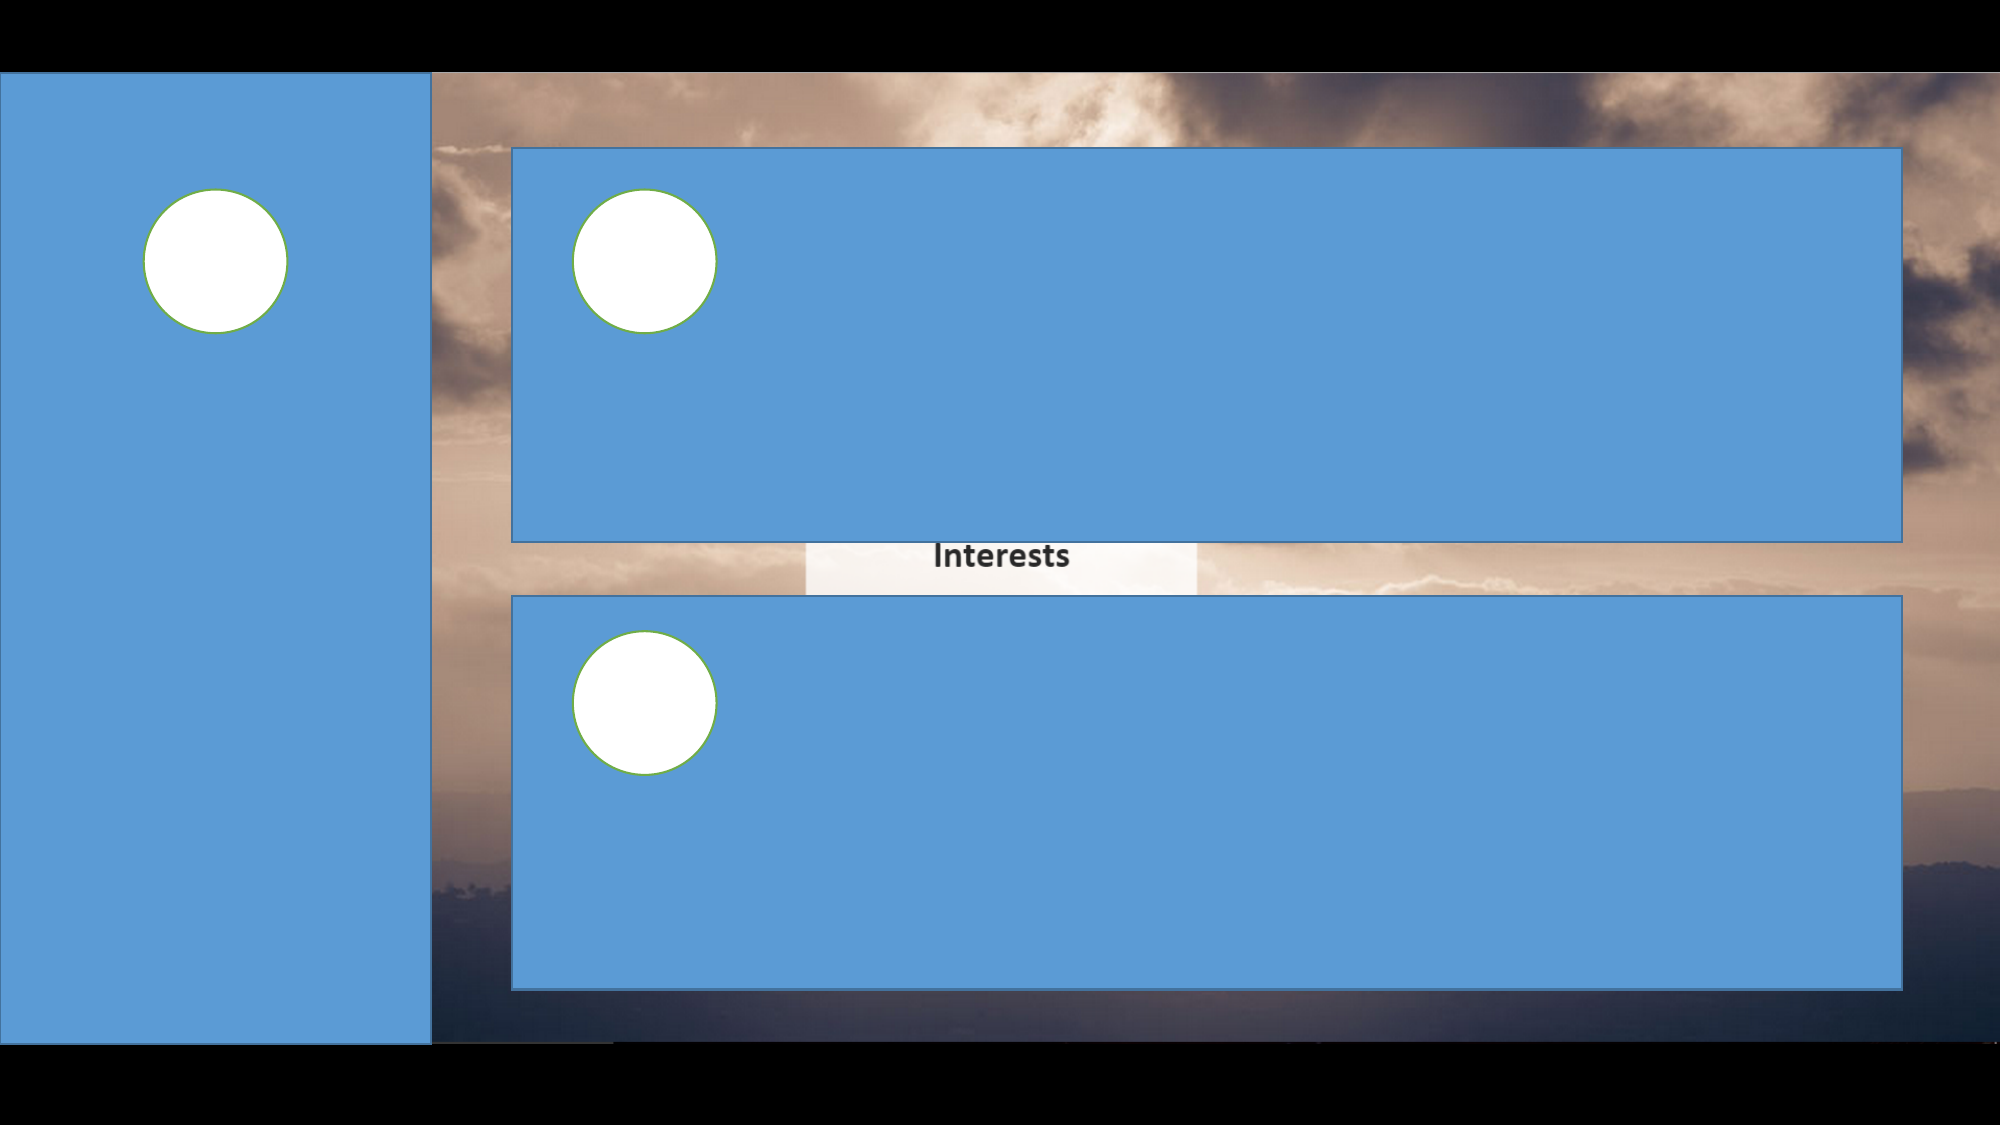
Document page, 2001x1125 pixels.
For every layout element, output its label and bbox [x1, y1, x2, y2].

picture [0, 72, 2000, 1044]
